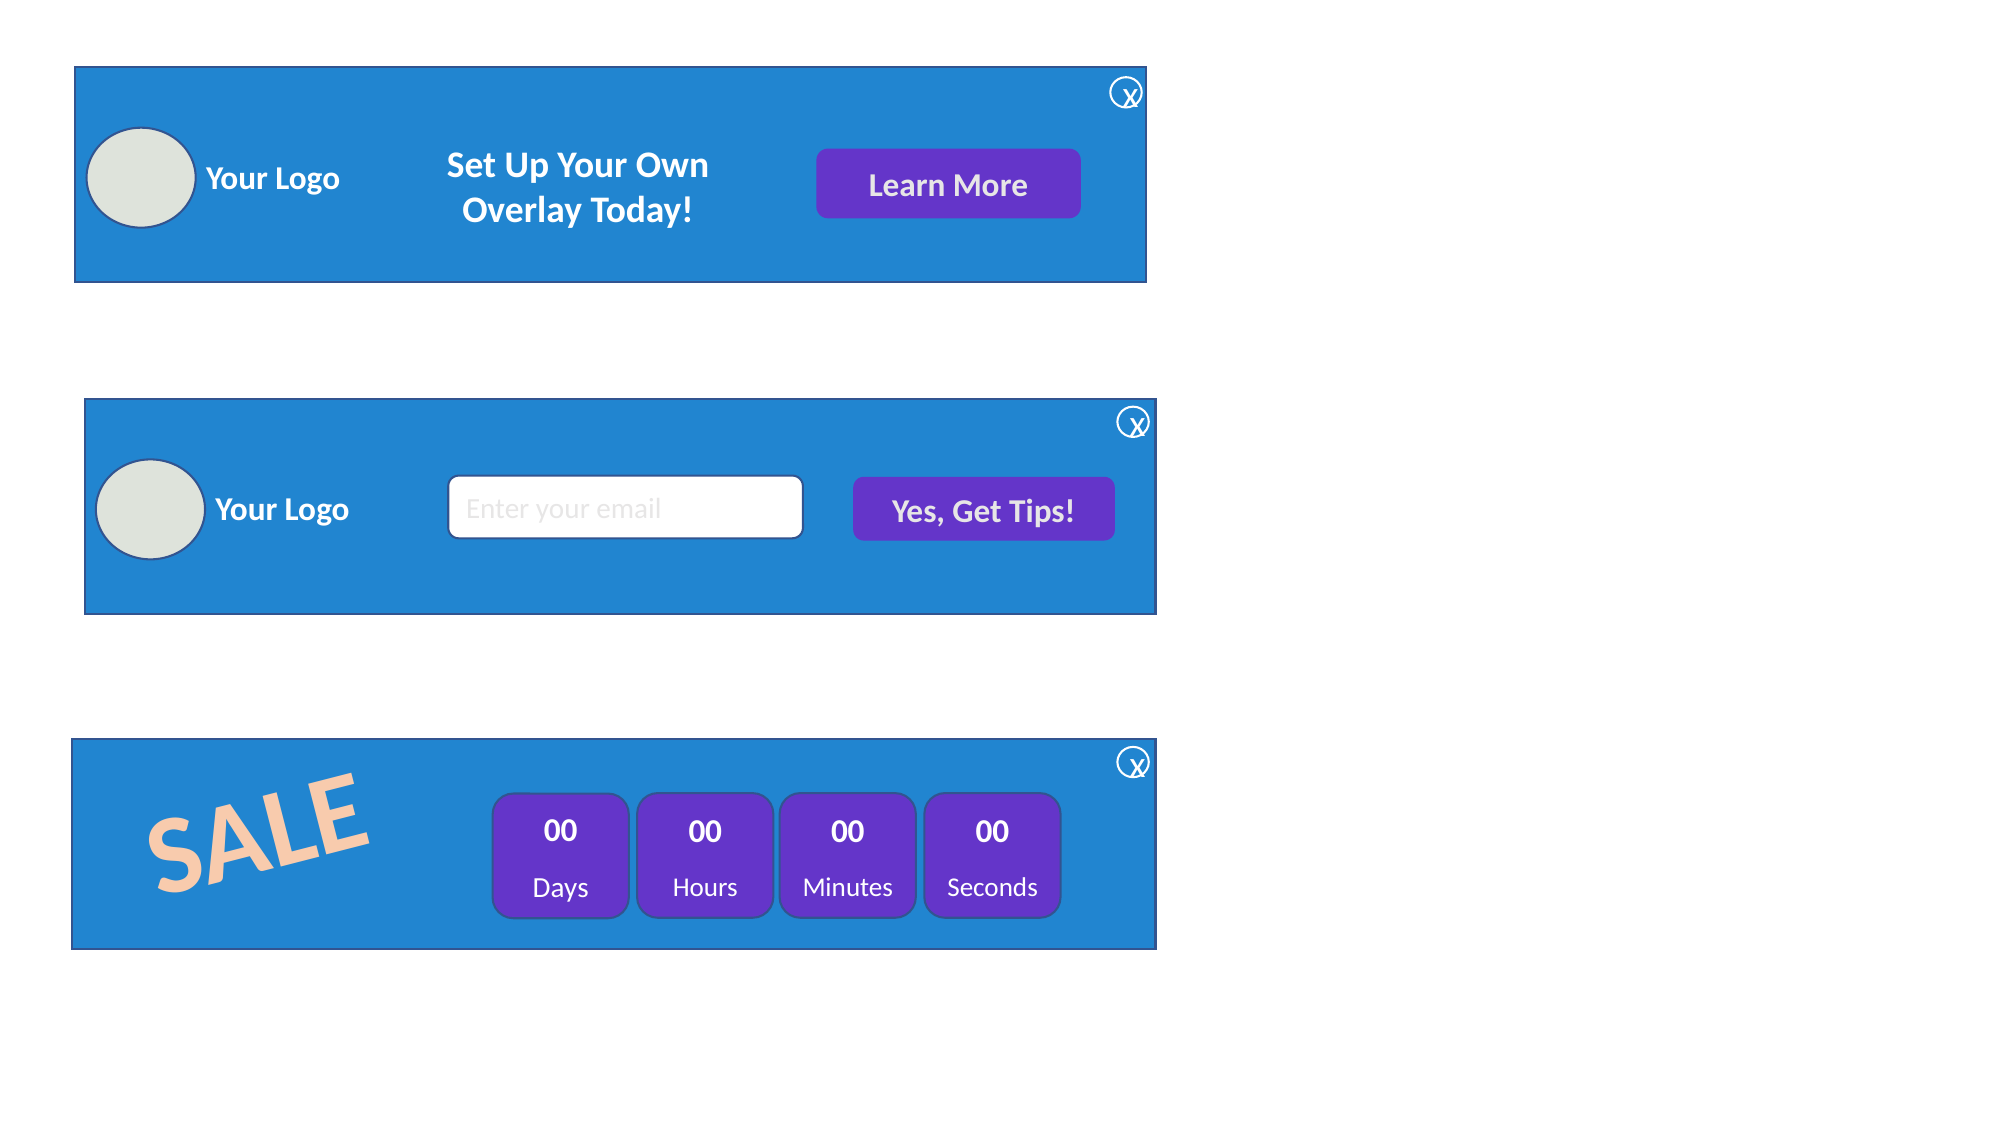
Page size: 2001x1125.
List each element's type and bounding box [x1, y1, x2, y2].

text_box [84, 398, 1156, 614]
text_box [75, 67, 1147, 283]
text_box [72, 738, 1156, 950]
